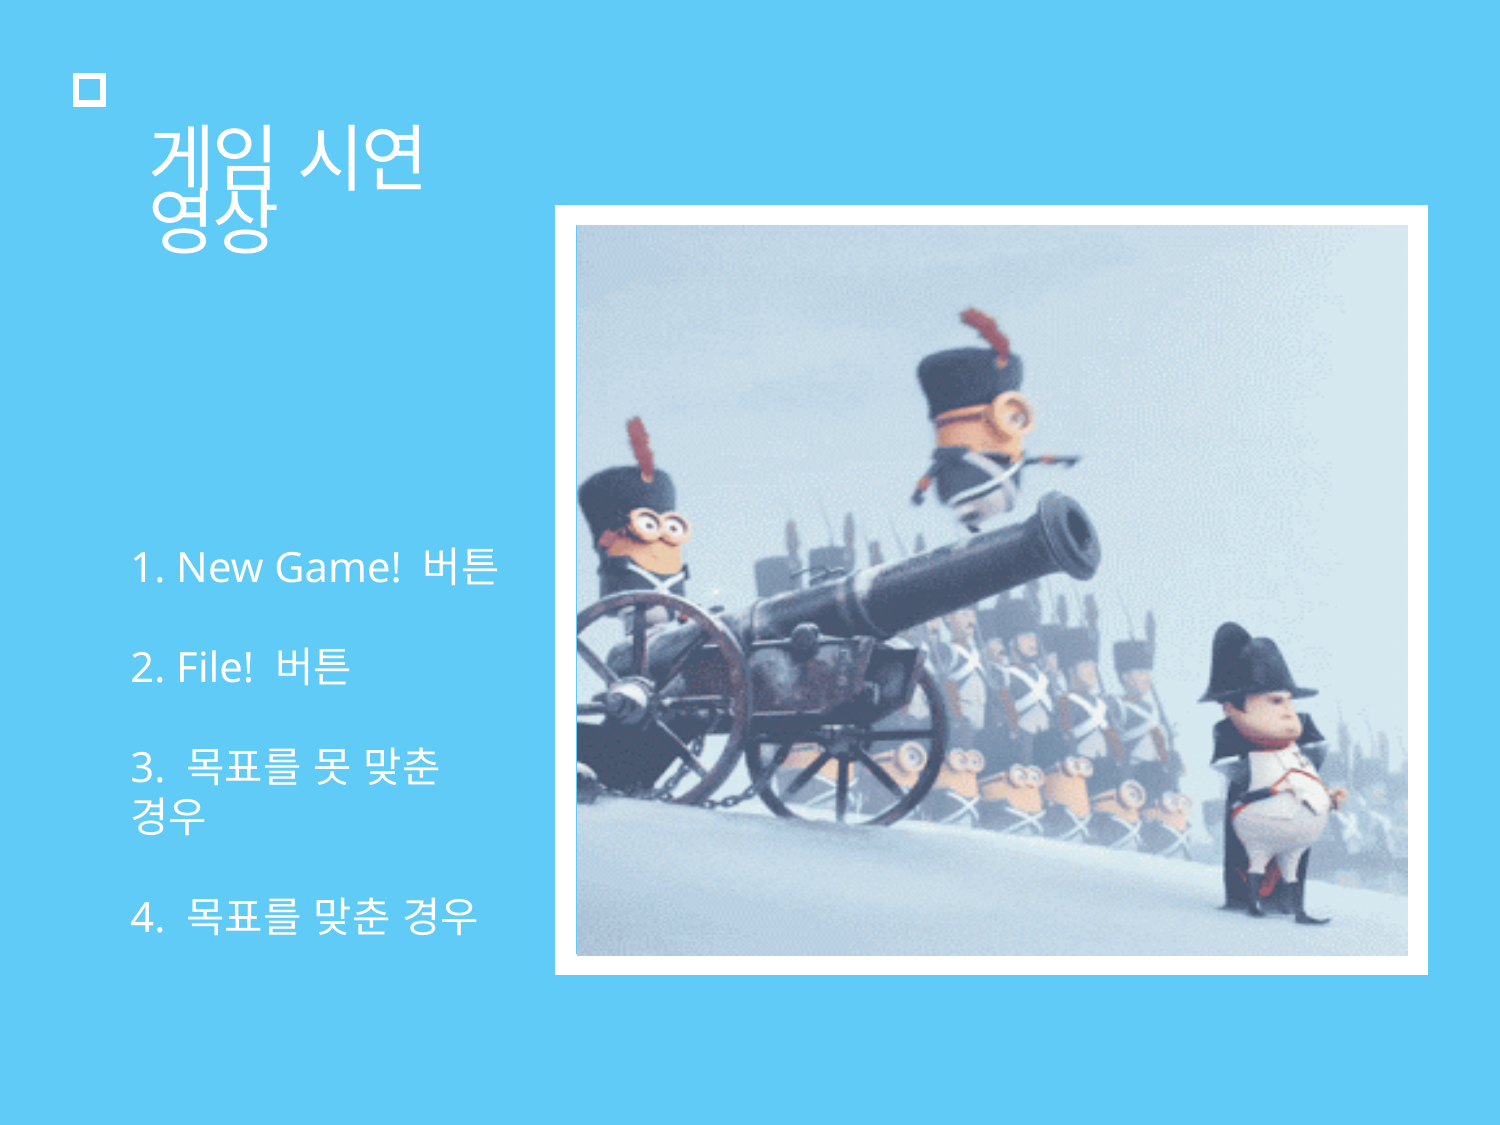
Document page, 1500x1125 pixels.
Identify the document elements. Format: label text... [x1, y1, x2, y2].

picture [577, 225, 1408, 956]
text_box 게임 시연 영상 [133, 130, 566, 271]
text_box [565, 214, 1419, 966]
text_box 1. New Game! 버튼 2. File! 버튼 3. 목표를 못 맞춘 경우 4. 목표를 맞춘 경우 [115, 533, 530, 949]
